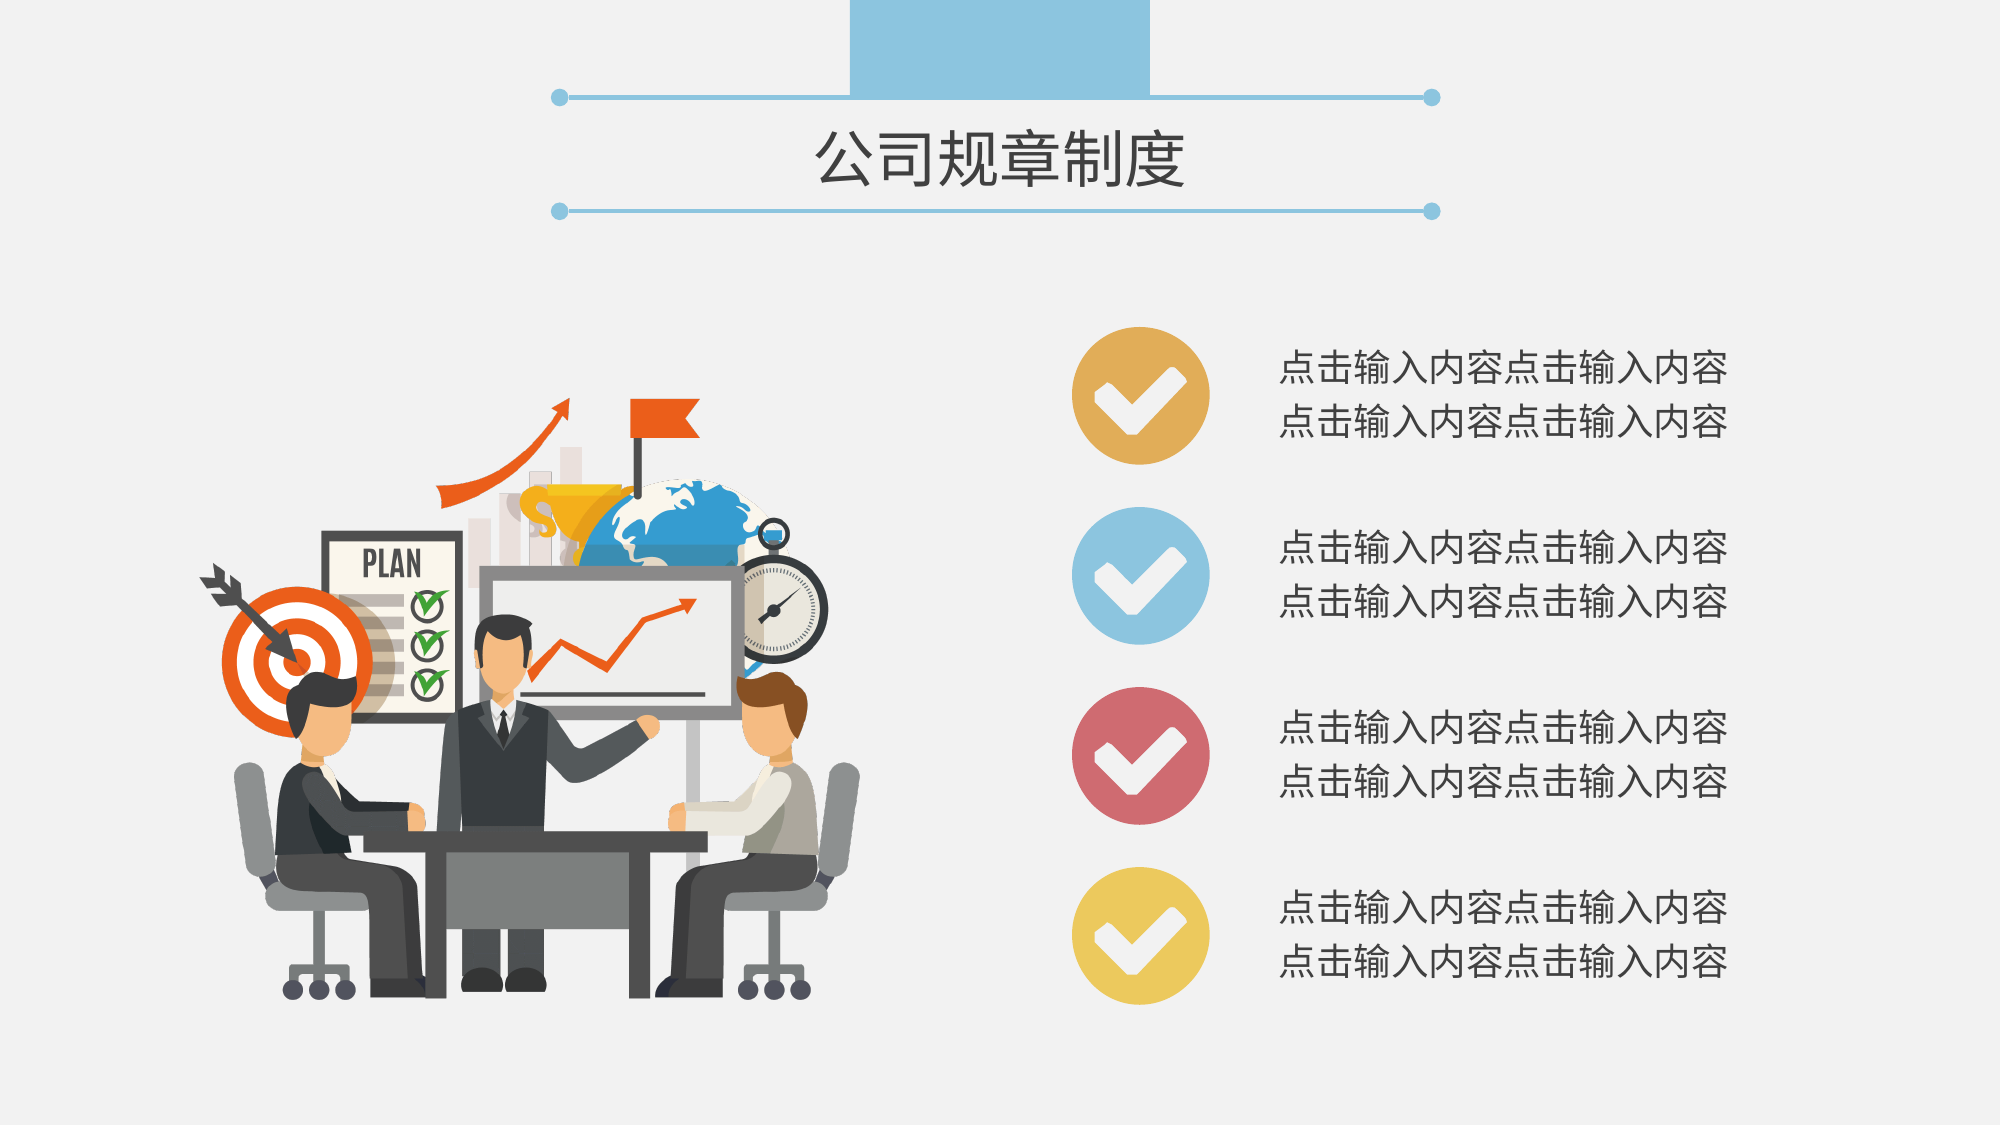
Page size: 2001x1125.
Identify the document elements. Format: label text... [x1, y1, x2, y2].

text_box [1071, 507, 1730, 645]
text_box [1422, 87, 1442, 108]
text_box [549, 87, 570, 108]
text_box [549, 201, 570, 222]
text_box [1071, 867, 1730, 1005]
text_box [1071, 326, 1730, 465]
text_box [1422, 201, 1442, 222]
text_box [849, 0, 1151, 95]
picture [166, 316, 932, 1081]
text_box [1071, 687, 1730, 825]
text_box 公司规章制度 [797, 113, 1203, 203]
